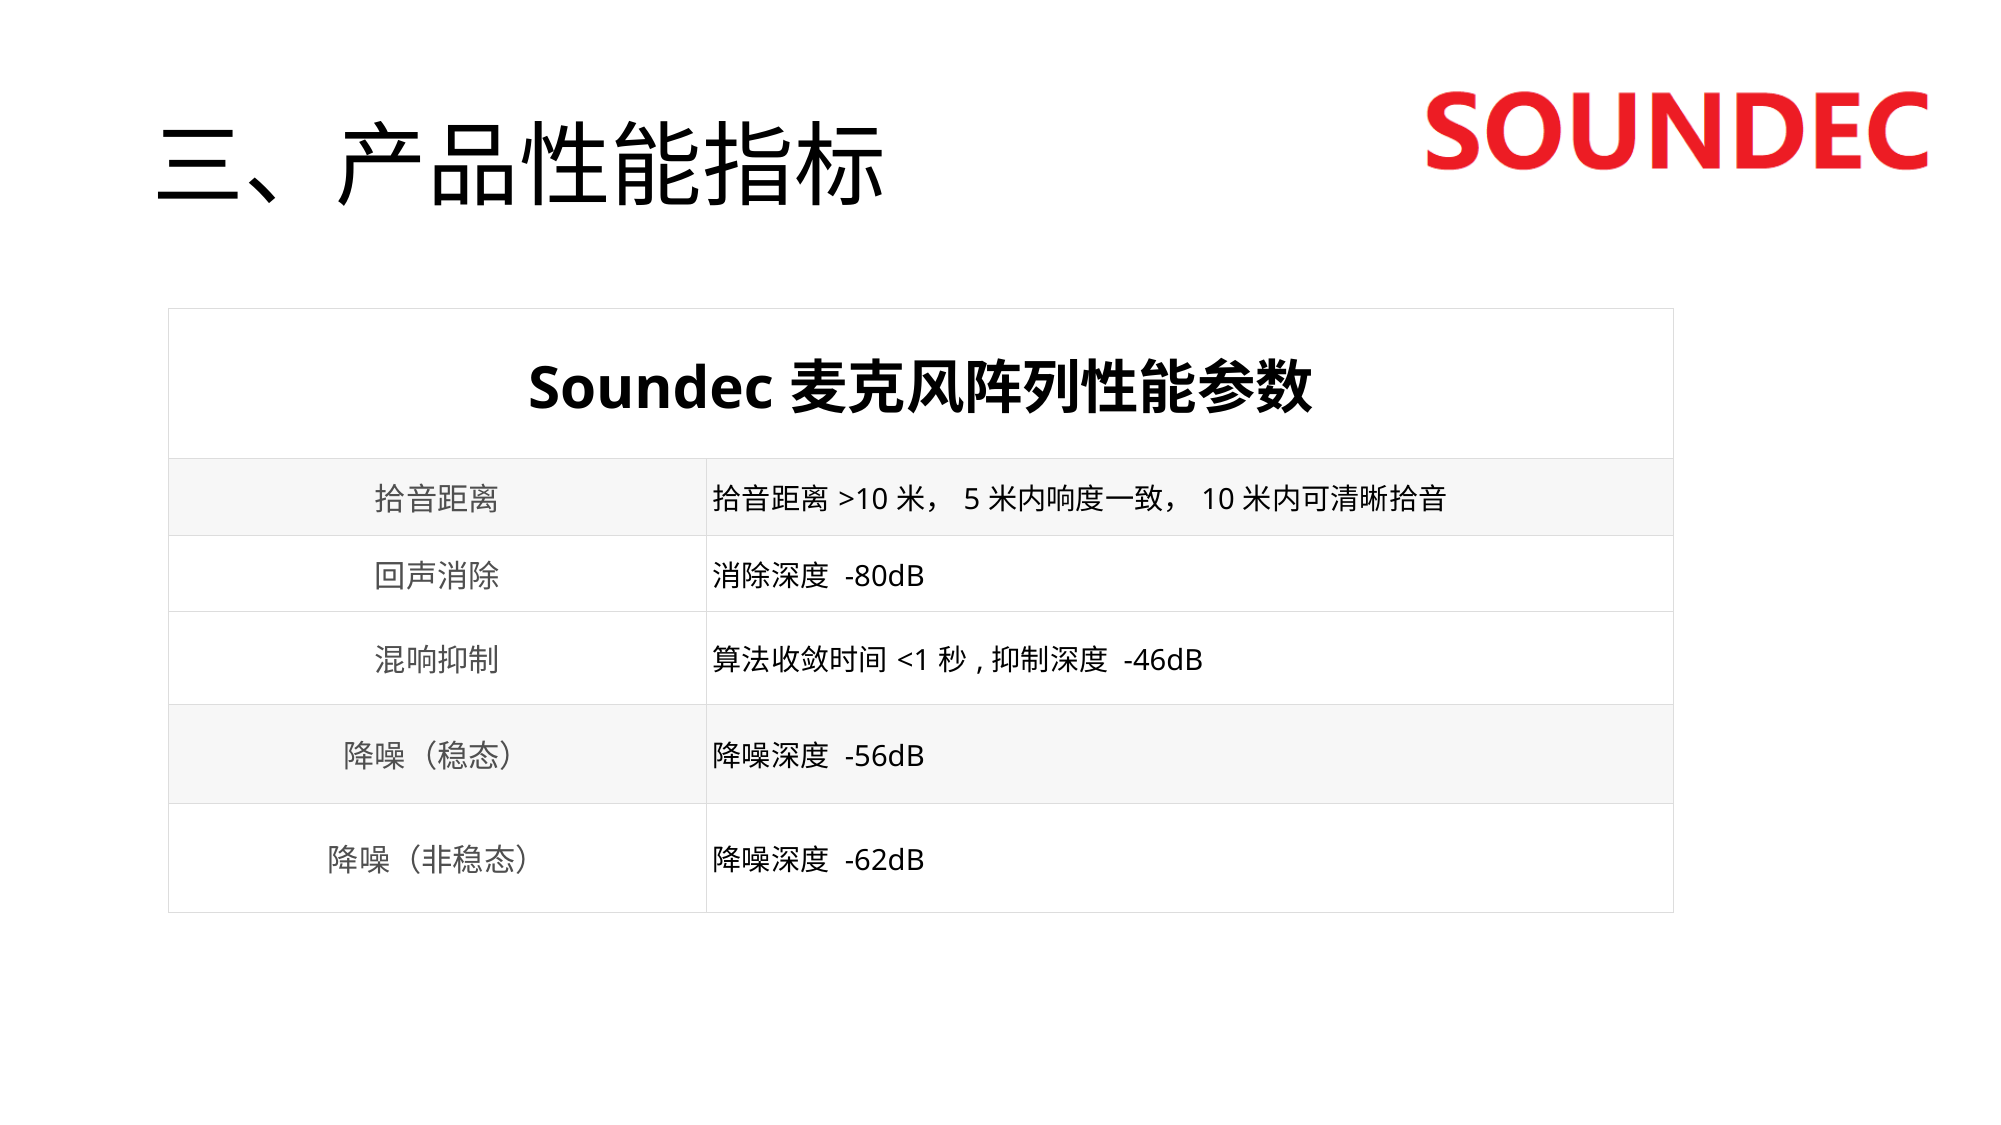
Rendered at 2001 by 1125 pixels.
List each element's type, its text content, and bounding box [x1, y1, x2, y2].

table_cell 降噪（稳态） [169, 705, 706, 803]
table_cell 混响抑制 [169, 612, 706, 704]
table_cell 回声消除 [169, 536, 706, 611]
table_header Soundec麦克风阵列性能参数 [169, 309, 1673, 458]
table_cell 算法收敛时间<1秒,抑制深度 -46dB [707, 612, 1673, 704]
table_cell 消除深度 -80dB [707, 536, 1673, 611]
table_cell 降噪（非稳态） [169, 804, 706, 912]
table_cell 拾音距离 [169, 459, 706, 535]
title 三、产品性能指标 [137, 59, 1863, 278]
table_cell 降噪深度 -62dB [707, 804, 1673, 912]
table_cell 拾音距离>10米，5米内响度一致，10米内可清晰拾音 [707, 459, 1673, 535]
picture [1412, 32, 1946, 206]
table_cell 降噪深度 -56dB [707, 705, 1673, 803]
